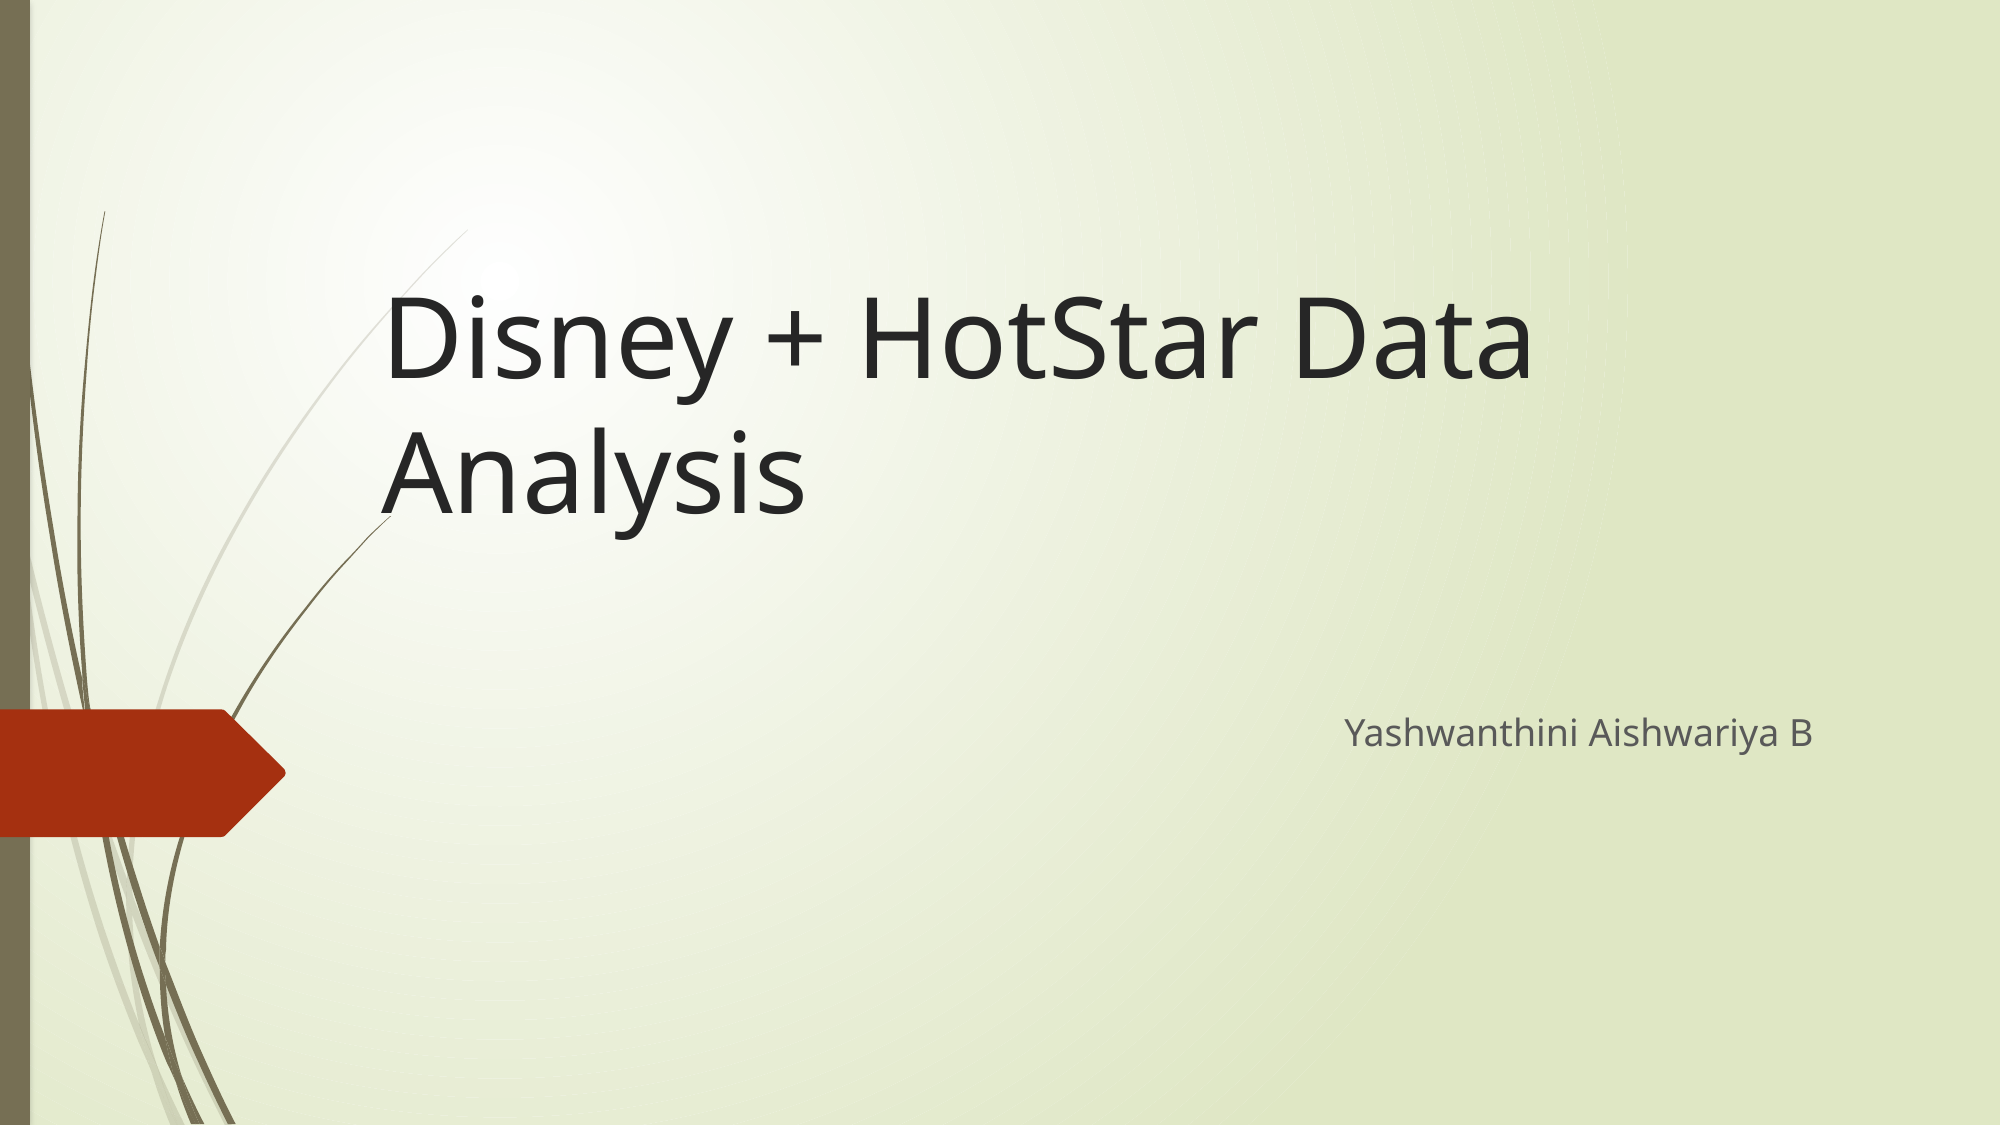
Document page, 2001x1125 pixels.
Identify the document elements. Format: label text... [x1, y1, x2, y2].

subtitle Yashwanthini Aishwariya B [1329, 701, 1859, 778]
title Disney + HotStar Data Analysis [365, 172, 1829, 544]
